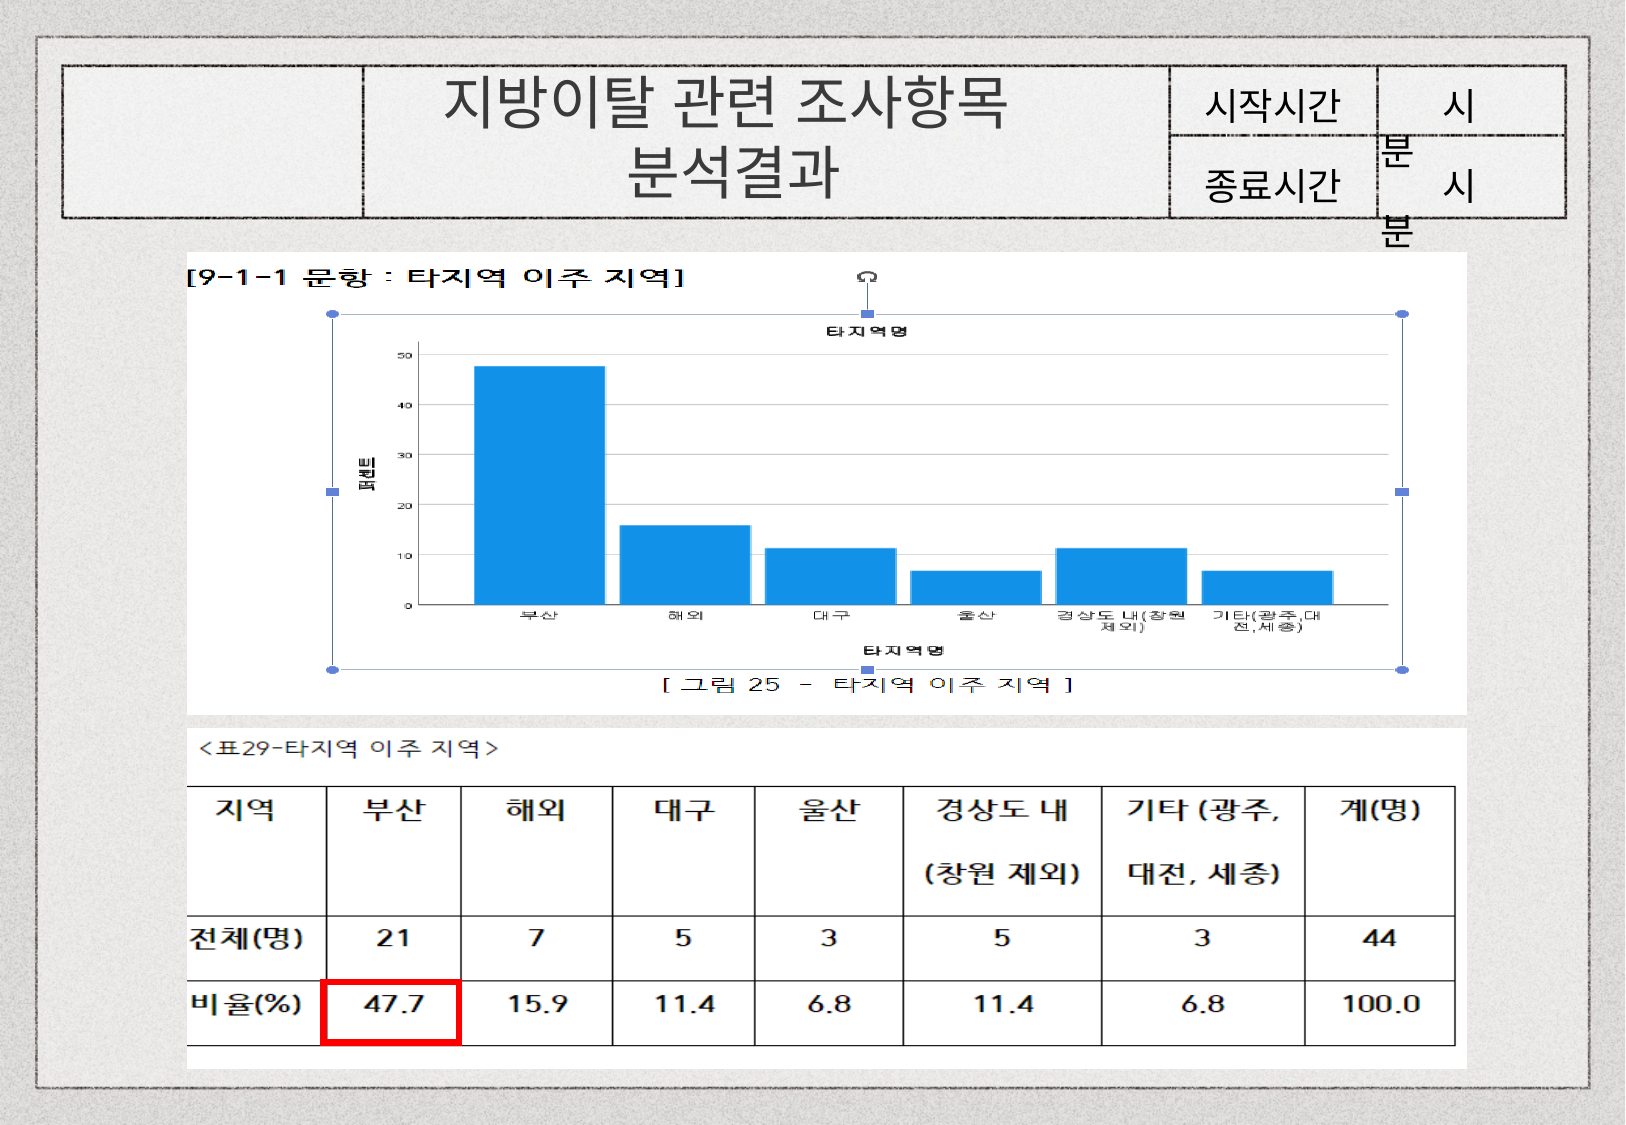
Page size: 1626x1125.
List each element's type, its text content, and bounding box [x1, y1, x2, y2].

picture [0, 0, 1626, 1125]
text_box 지방이탈 관련 조사항목 분석결과 [323, 58, 1145, 214]
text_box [1189, 75, 1599, 217]
